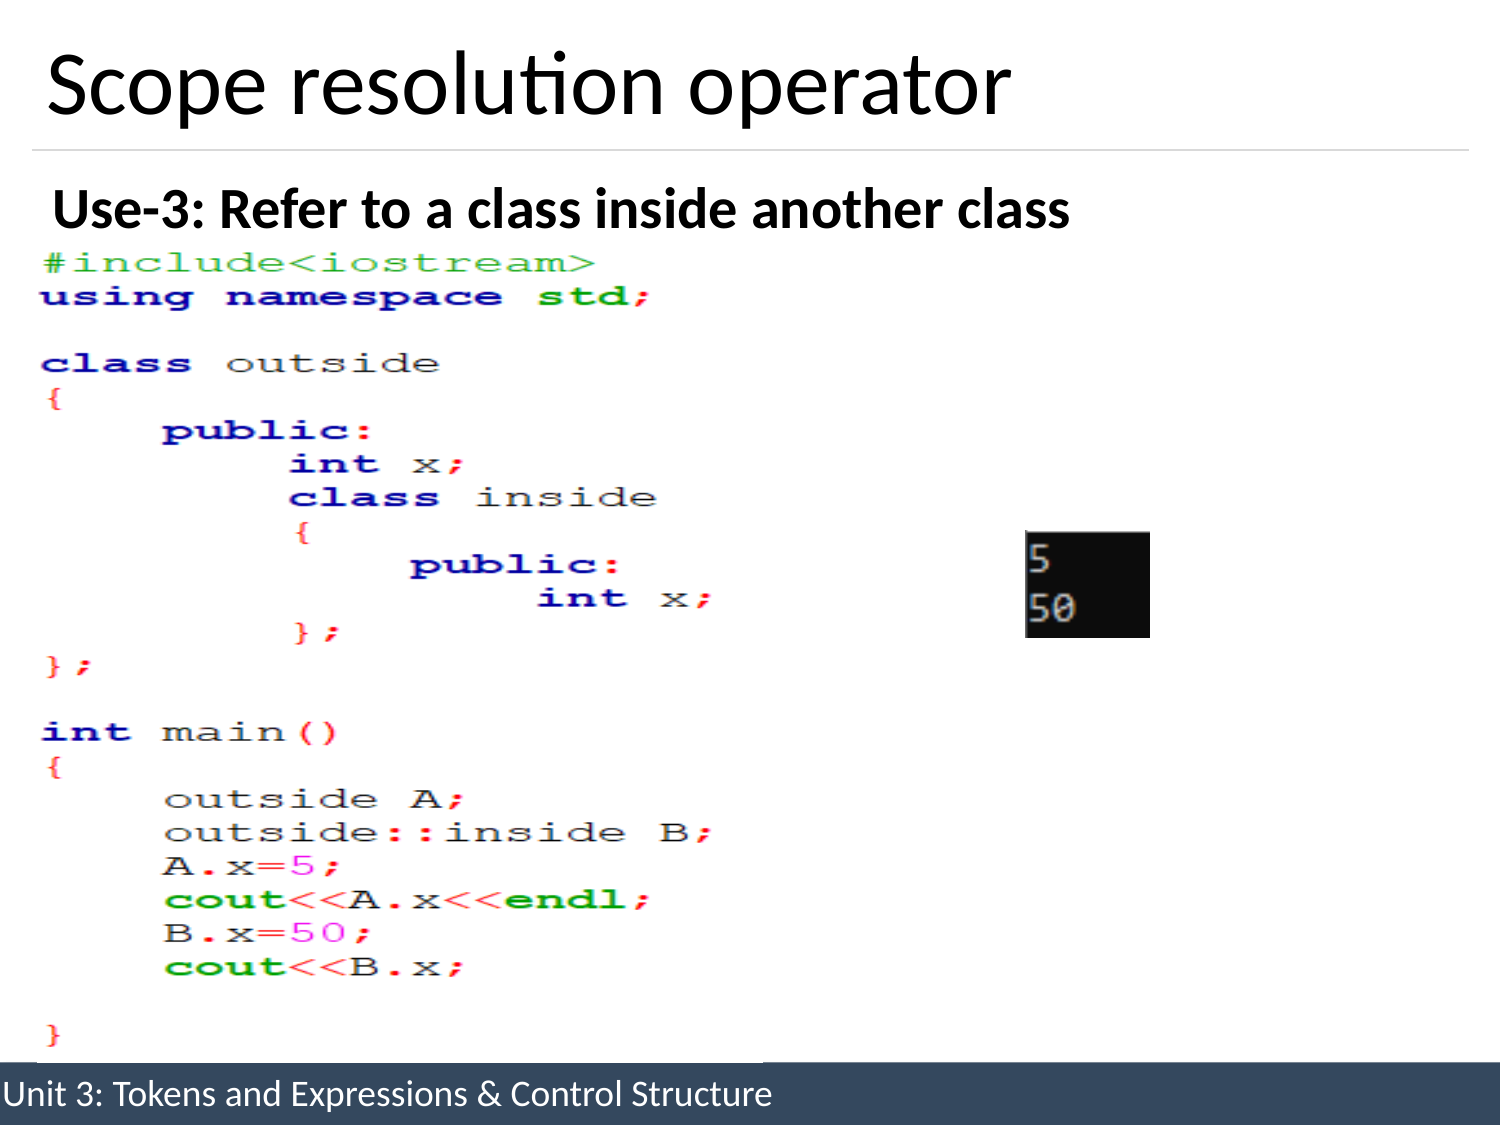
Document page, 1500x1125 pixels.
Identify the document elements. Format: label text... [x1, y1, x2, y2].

picture [37, 244, 763, 1063]
text_box Use-3: Refer to a class inside another class [37, 162, 1470, 428]
picture [1024, 530, 1151, 638]
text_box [0, 1055, 1500, 1125]
title Scope resolution operator [44, 21, 1462, 162]
